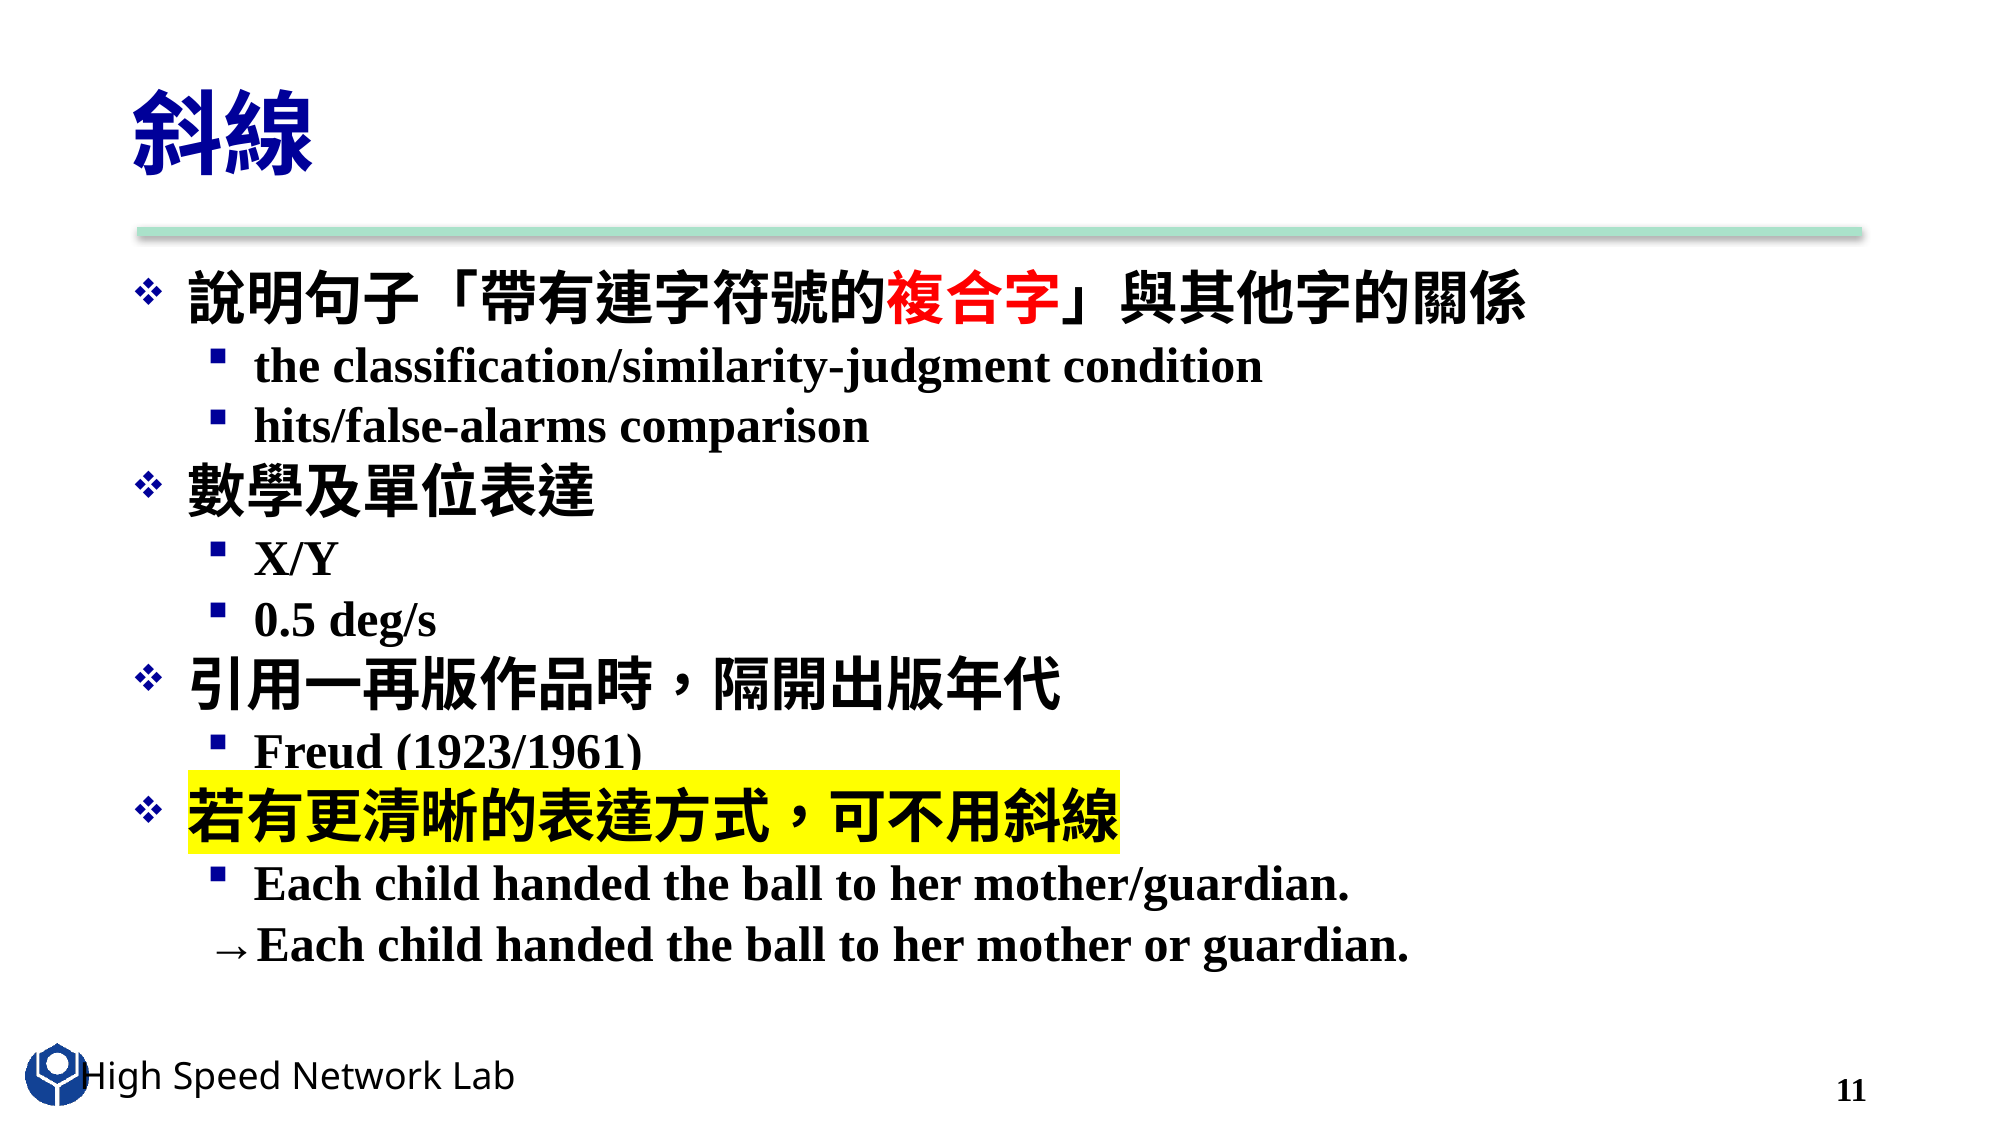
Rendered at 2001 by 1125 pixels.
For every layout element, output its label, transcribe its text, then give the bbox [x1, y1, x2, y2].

title 斜線 [116, 37, 1817, 225]
list 說明句子「帶有連字符號的複合字」與其他字的關係 the classification/similarity-judgment condition hits/false-alarms comparison 數學及單位表達 X/Y 0.5 deg/s 引用一再版作品時，隔開出版年代 Freud (1923/1961) 若有更清晰的表達方式，可不用斜線 Each child handed the ball to her mother/guardian. →Each child handed the ball to her mother or guardian. [116, 264, 1817, 1027]
slide_number 11 [1820, 1059, 1969, 1106]
picture [25, 1043, 89, 1106]
